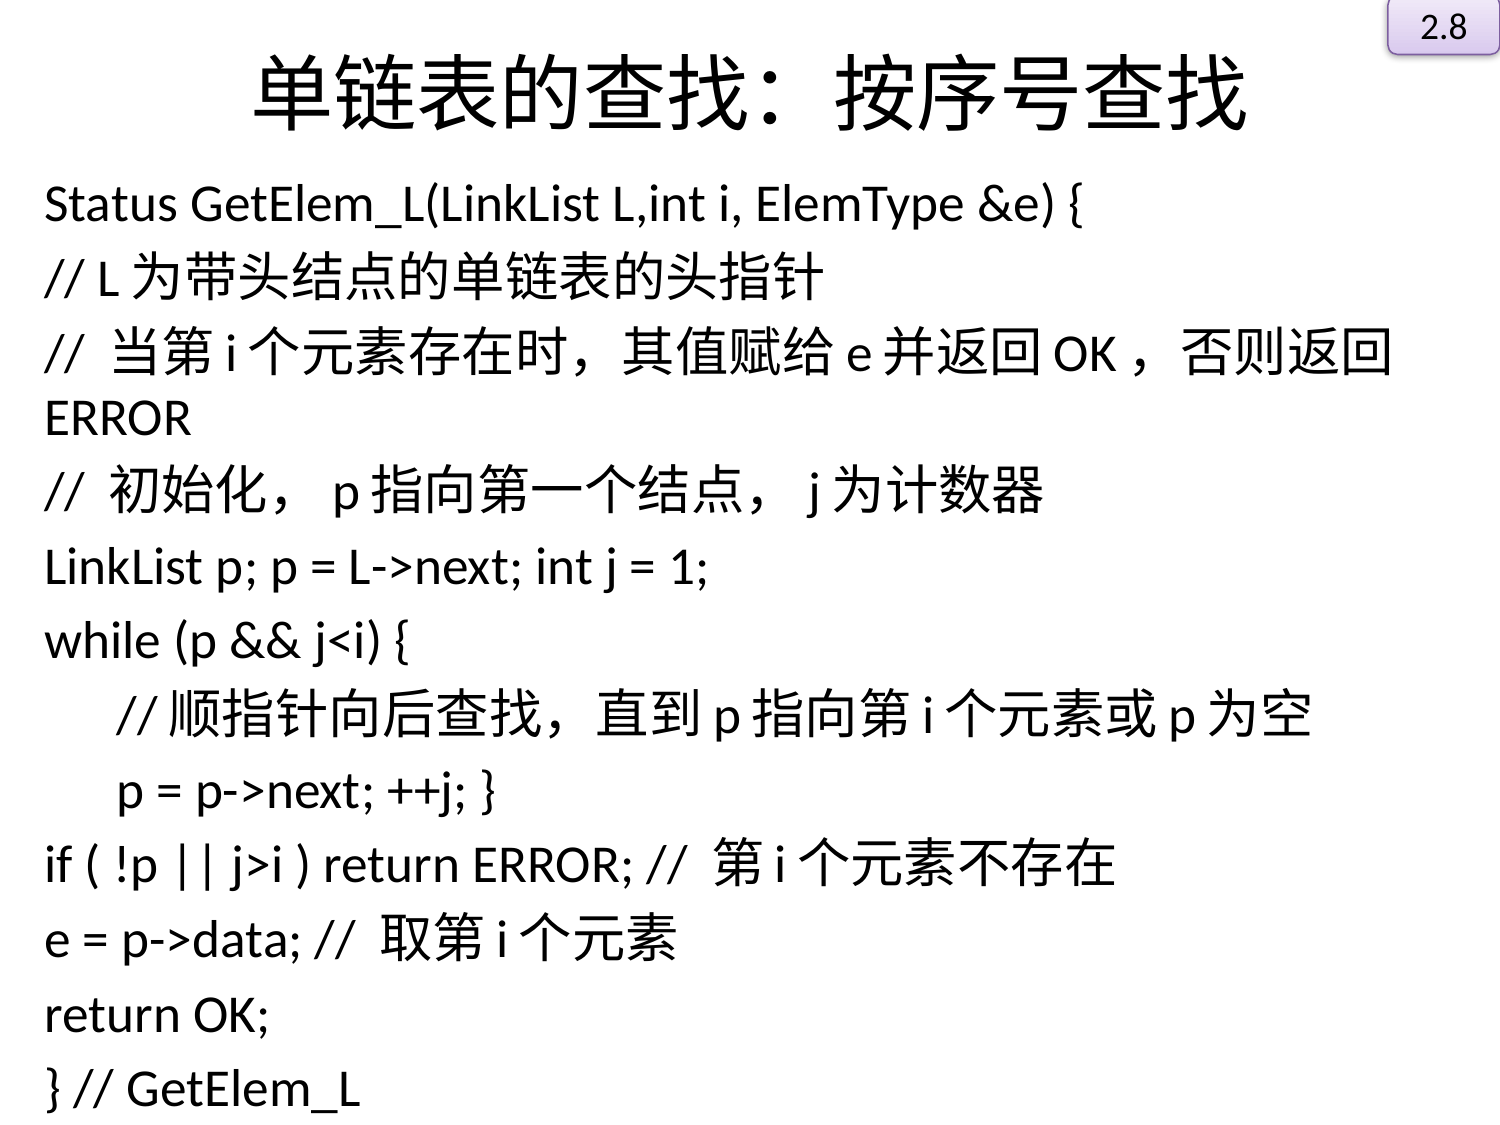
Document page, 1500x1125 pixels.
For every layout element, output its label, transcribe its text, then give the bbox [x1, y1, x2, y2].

title 单链表的查找：按序号查找 [75, 8, 1425, 160]
list Status GetElem_L(LinkList L,int i, ElemType &e) { // L为带头结点的单链表的头指针 // 当第i个元素存在时，其值赋给e并返回OK，否则返回ERROR // 初始化，p指向第一个结点，j为计数器 LinkList p; p = L->next; int j = 1; while (p && j<i) { //顺指针向后查找，直到p指向第i个元素或p为空 p = p->next; ++j; } if ( !p || j>i ) return ERROR; // 第i个元素不存在 e = p->data; // 取第i个元素 return OK; } // GetElem_L [29, 160, 1470, 1125]
text_box 2.8 [1387, 0, 1500, 56]
